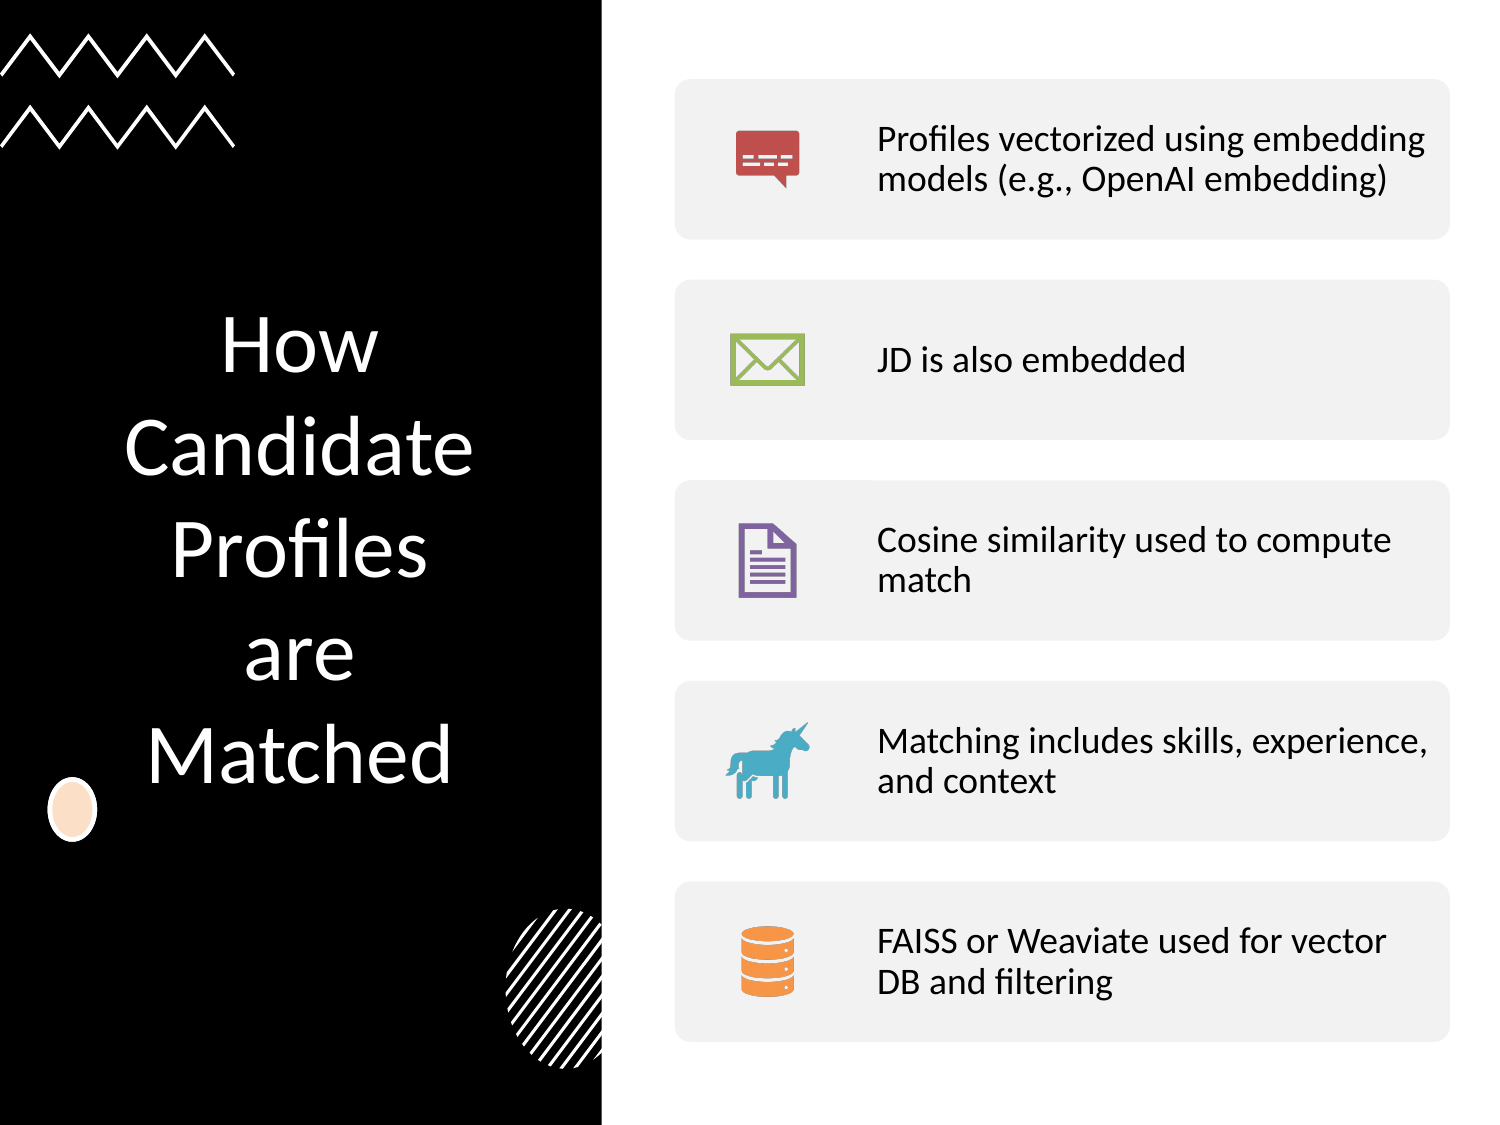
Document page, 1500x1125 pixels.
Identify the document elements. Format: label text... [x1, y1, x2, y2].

text_box [604, 0, 1500, 1125]
text_box [0, 0, 604, 1125]
text_box [47, 777, 97, 842]
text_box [505, 908, 626, 1069]
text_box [0, 33, 236, 150]
title How Candidate Profiles are Matched [103, 196, 497, 892]
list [674, 78, 1451, 1043]
